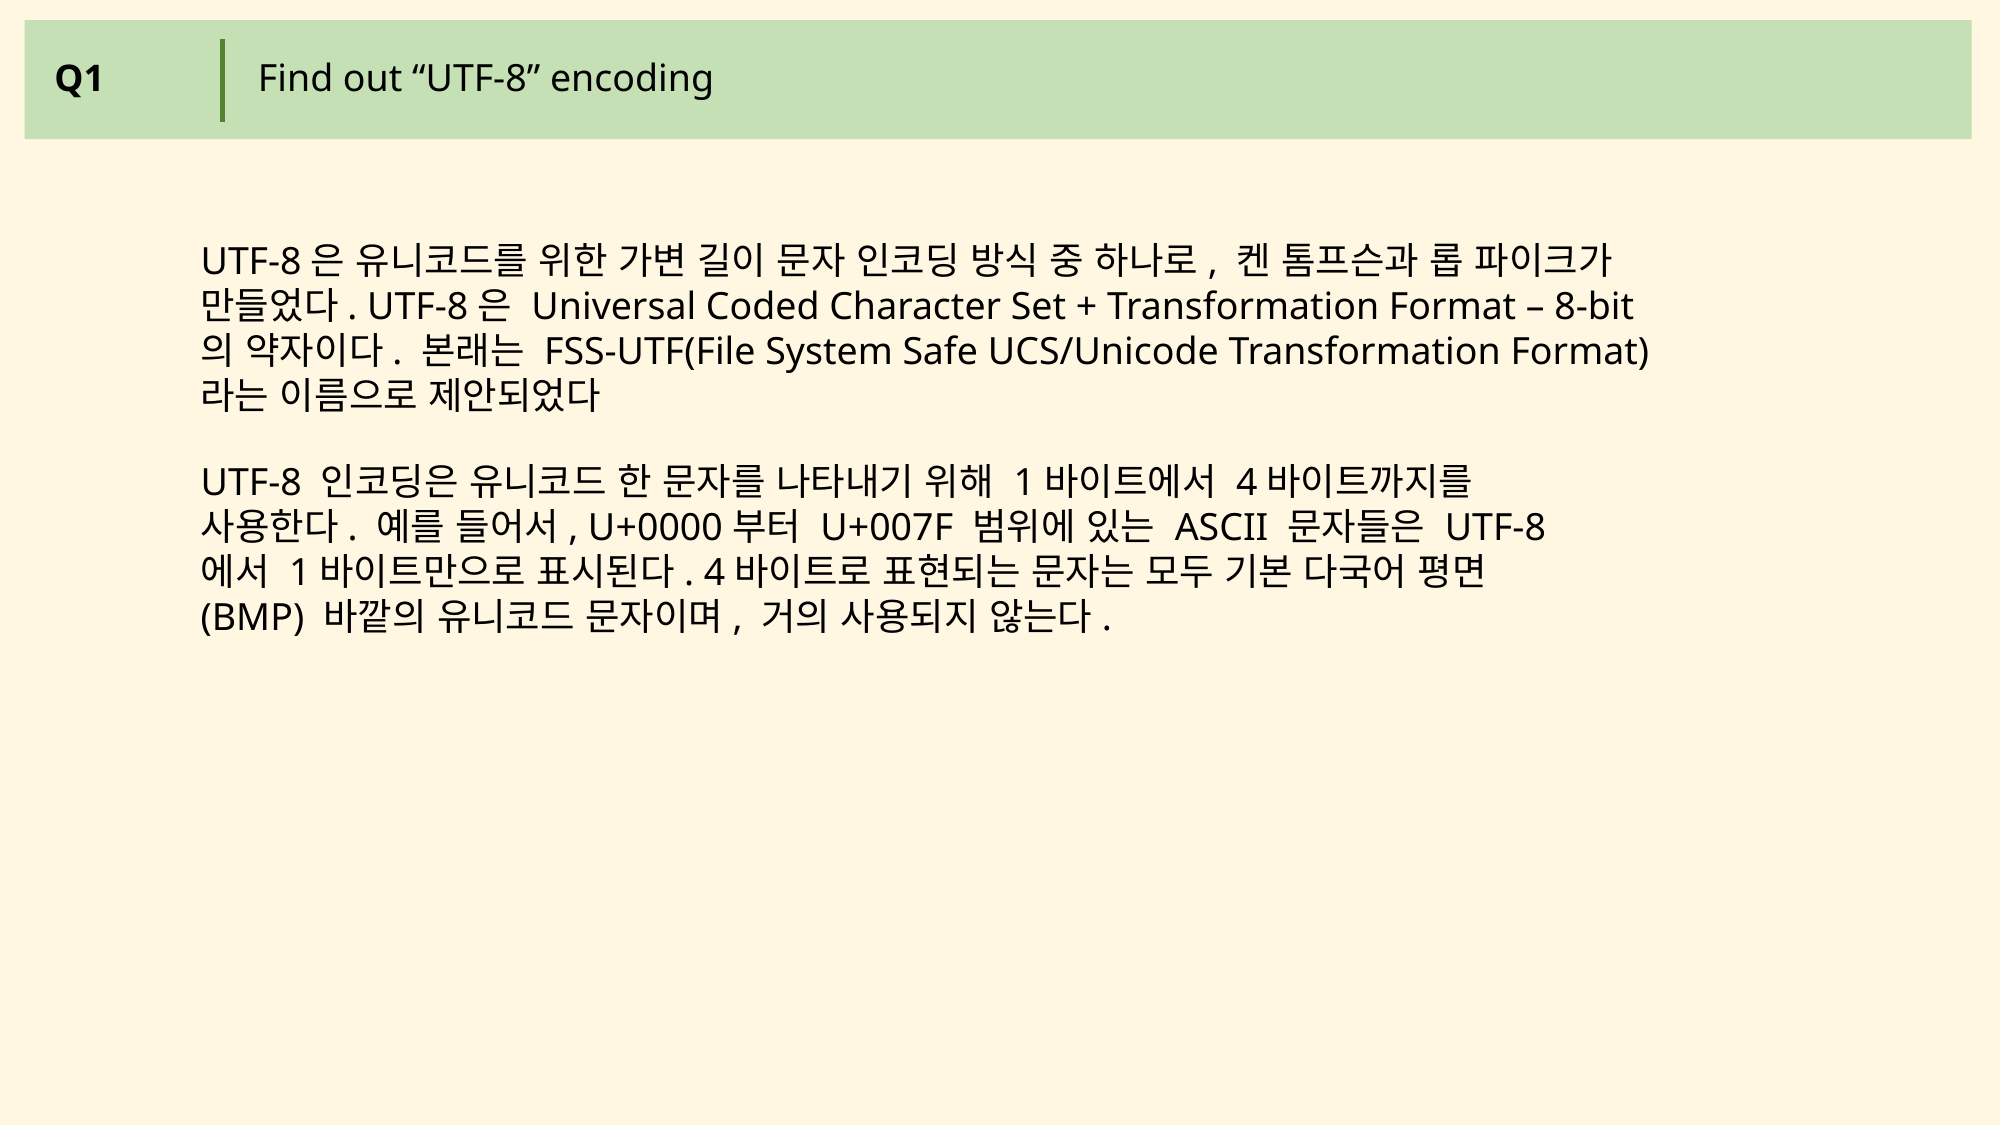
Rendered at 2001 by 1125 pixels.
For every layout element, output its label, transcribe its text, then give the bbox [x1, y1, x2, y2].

list Q1 [39, 52, 208, 108]
text_box UTF-8 인코딩은 유니코드 한 문자를 나타내기 위해 1바이트에서 4바이트까지를 사용한다. 예를 들어서, U+0000부터 U+007F 범위에 있는 ASCII 문자들은 UTF-8에서 1바이트만으로 표시된다. 4바이트로 표현되는 문자는 모두 기본 다국어 평면(BMP) 바깥의 유니코드 문자이며, 거의 사용되지 않는다. [185, 450, 1605, 646]
text_box Find out “UTF-8” encoding [243, 46, 730, 107]
text_box UTF-8은 유니코드를 위한 가변 길이 문자 인코딩 방식 중 하나로, 켄 톰프슨과 롭 파이크가 만들었다. UTF-8은 Universal Coded Character Set + Transformation Format – 8-bit 의 약자이다. 본래는 FSS-UTF(File System Safe UCS/Unicode Transformation Format)라는 이름으로 제안되었다 [185, 229, 1686, 425]
